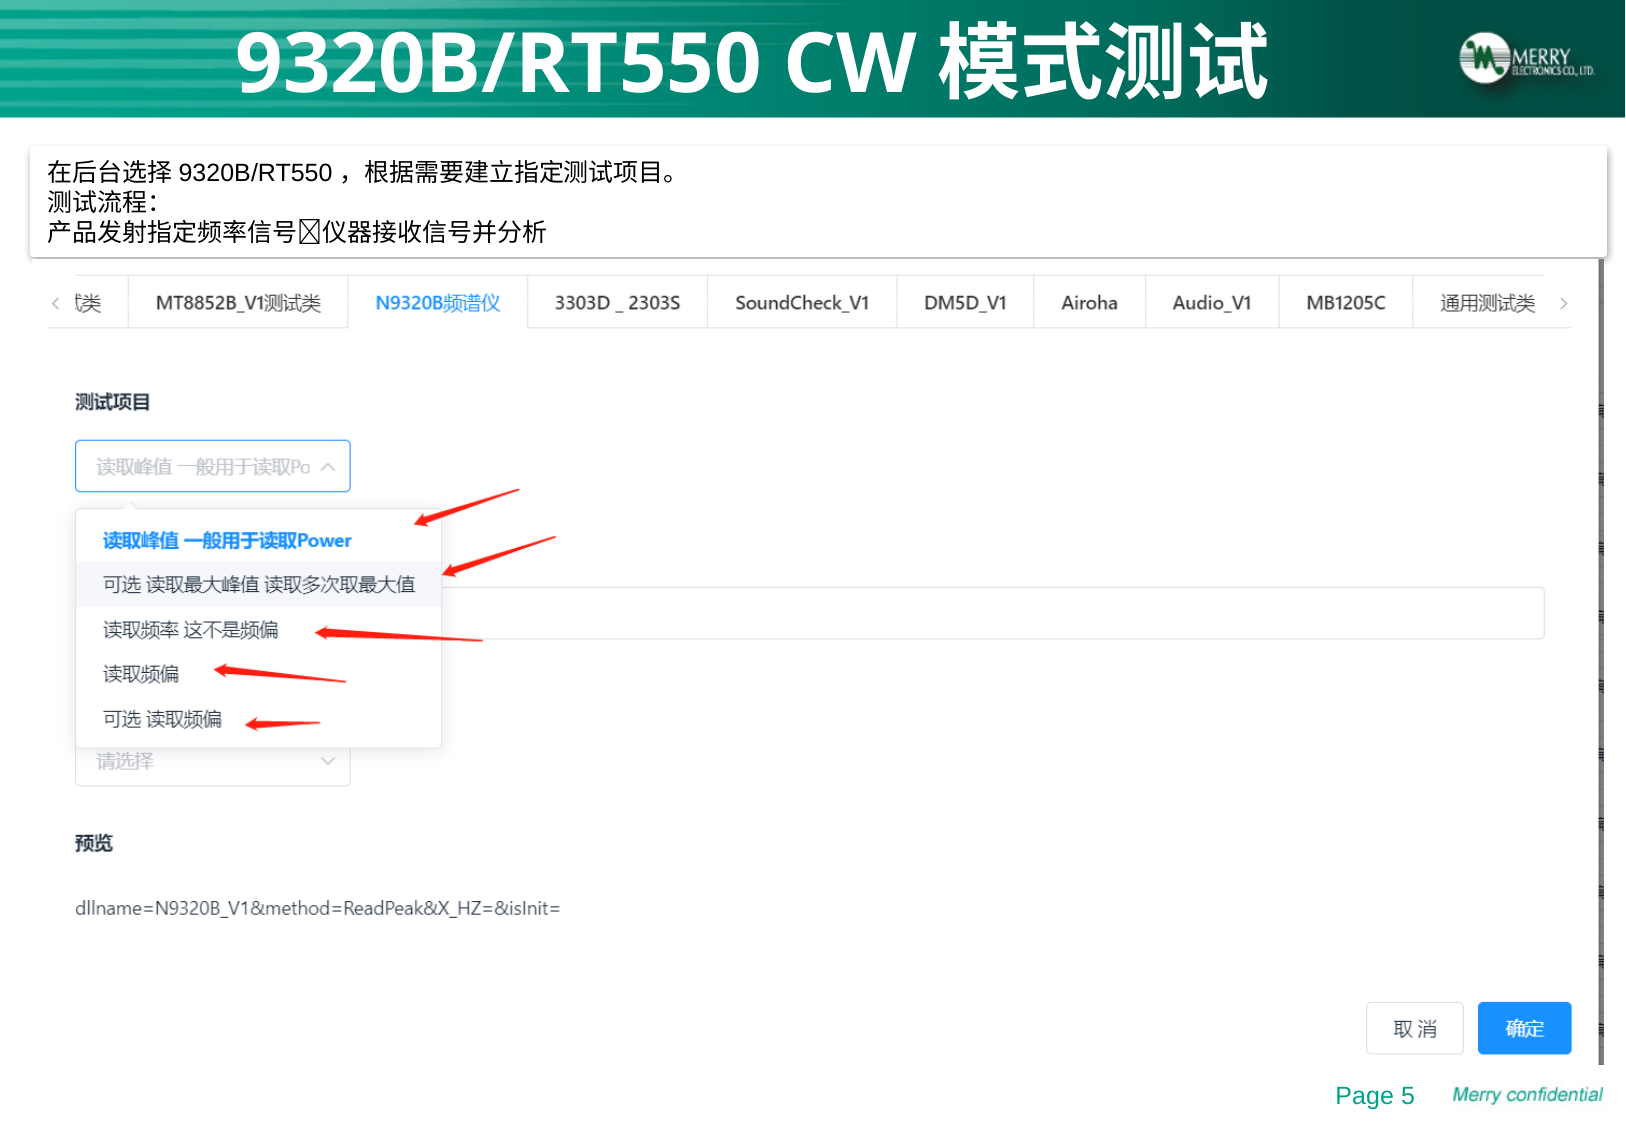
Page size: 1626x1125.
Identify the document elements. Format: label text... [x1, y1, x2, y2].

text_box 在后台选择9320B/RT550，根据需要建立指定测试项目。 测试流程： 产品发射指定频率信号仪器接收信号并分析 [30, 146, 1607, 257]
picture [0, 0, 1626, 1125]
title 9320B/RT550 CW模式测试 [56, 0, 1450, 109]
